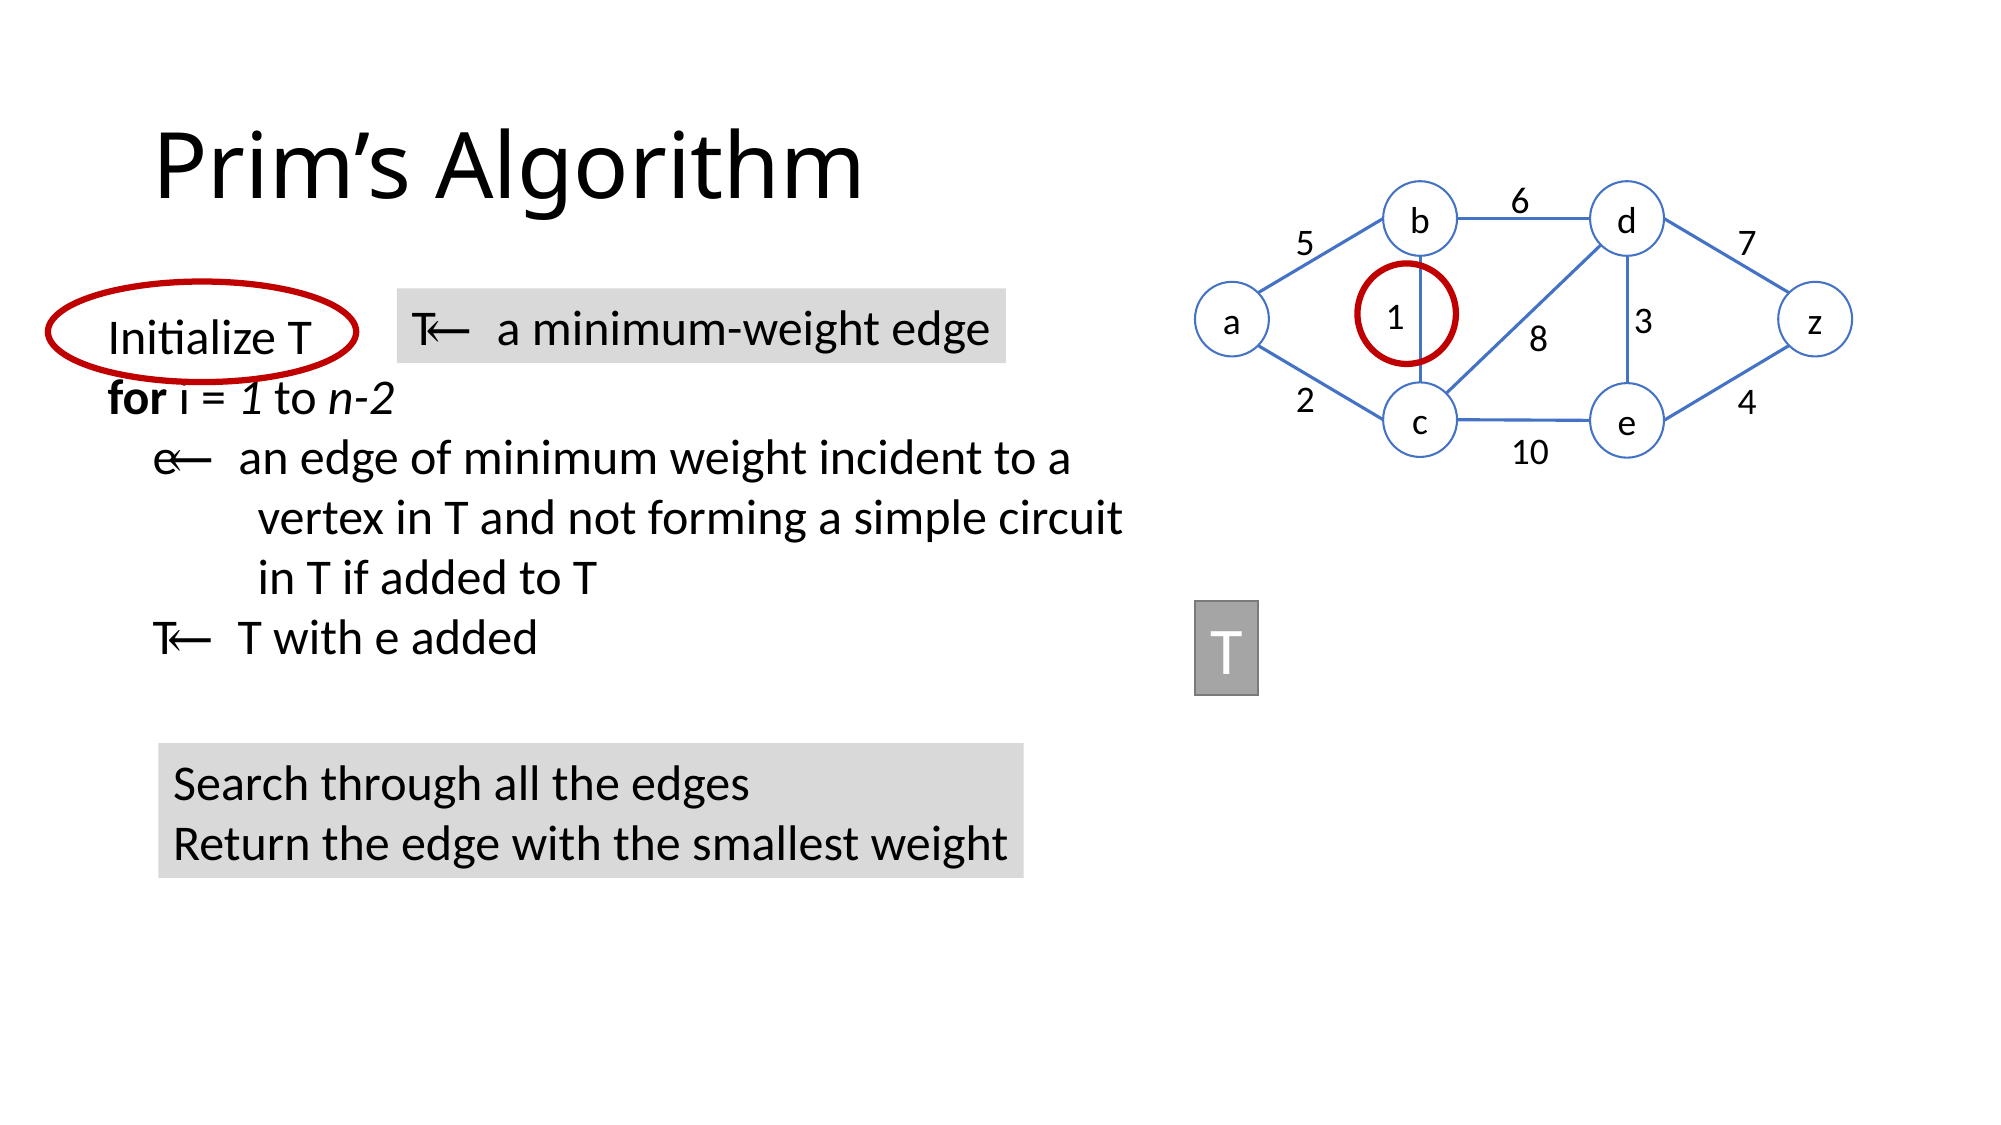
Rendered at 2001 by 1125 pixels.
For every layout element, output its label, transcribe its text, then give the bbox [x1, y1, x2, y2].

text_box T [1194, 600, 1259, 696]
text_box Search through all the edges Return the edge with the smallest weight [158, 743, 1024, 878]
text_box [1195, 168, 1853, 481]
title Prim’s Algorithm [137, 59, 1863, 278]
text_box T ⃪ a minimum-weight edge [396, 288, 1006, 364]
text_box [46, 280, 358, 384]
text_box Initialize T for i = 1 to n-2 e ⃪ an edge of minimum weight incident to a vertex in T and not forming a simple circuit in T if added to T T ⃪ T with e added [92, 297, 1140, 733]
